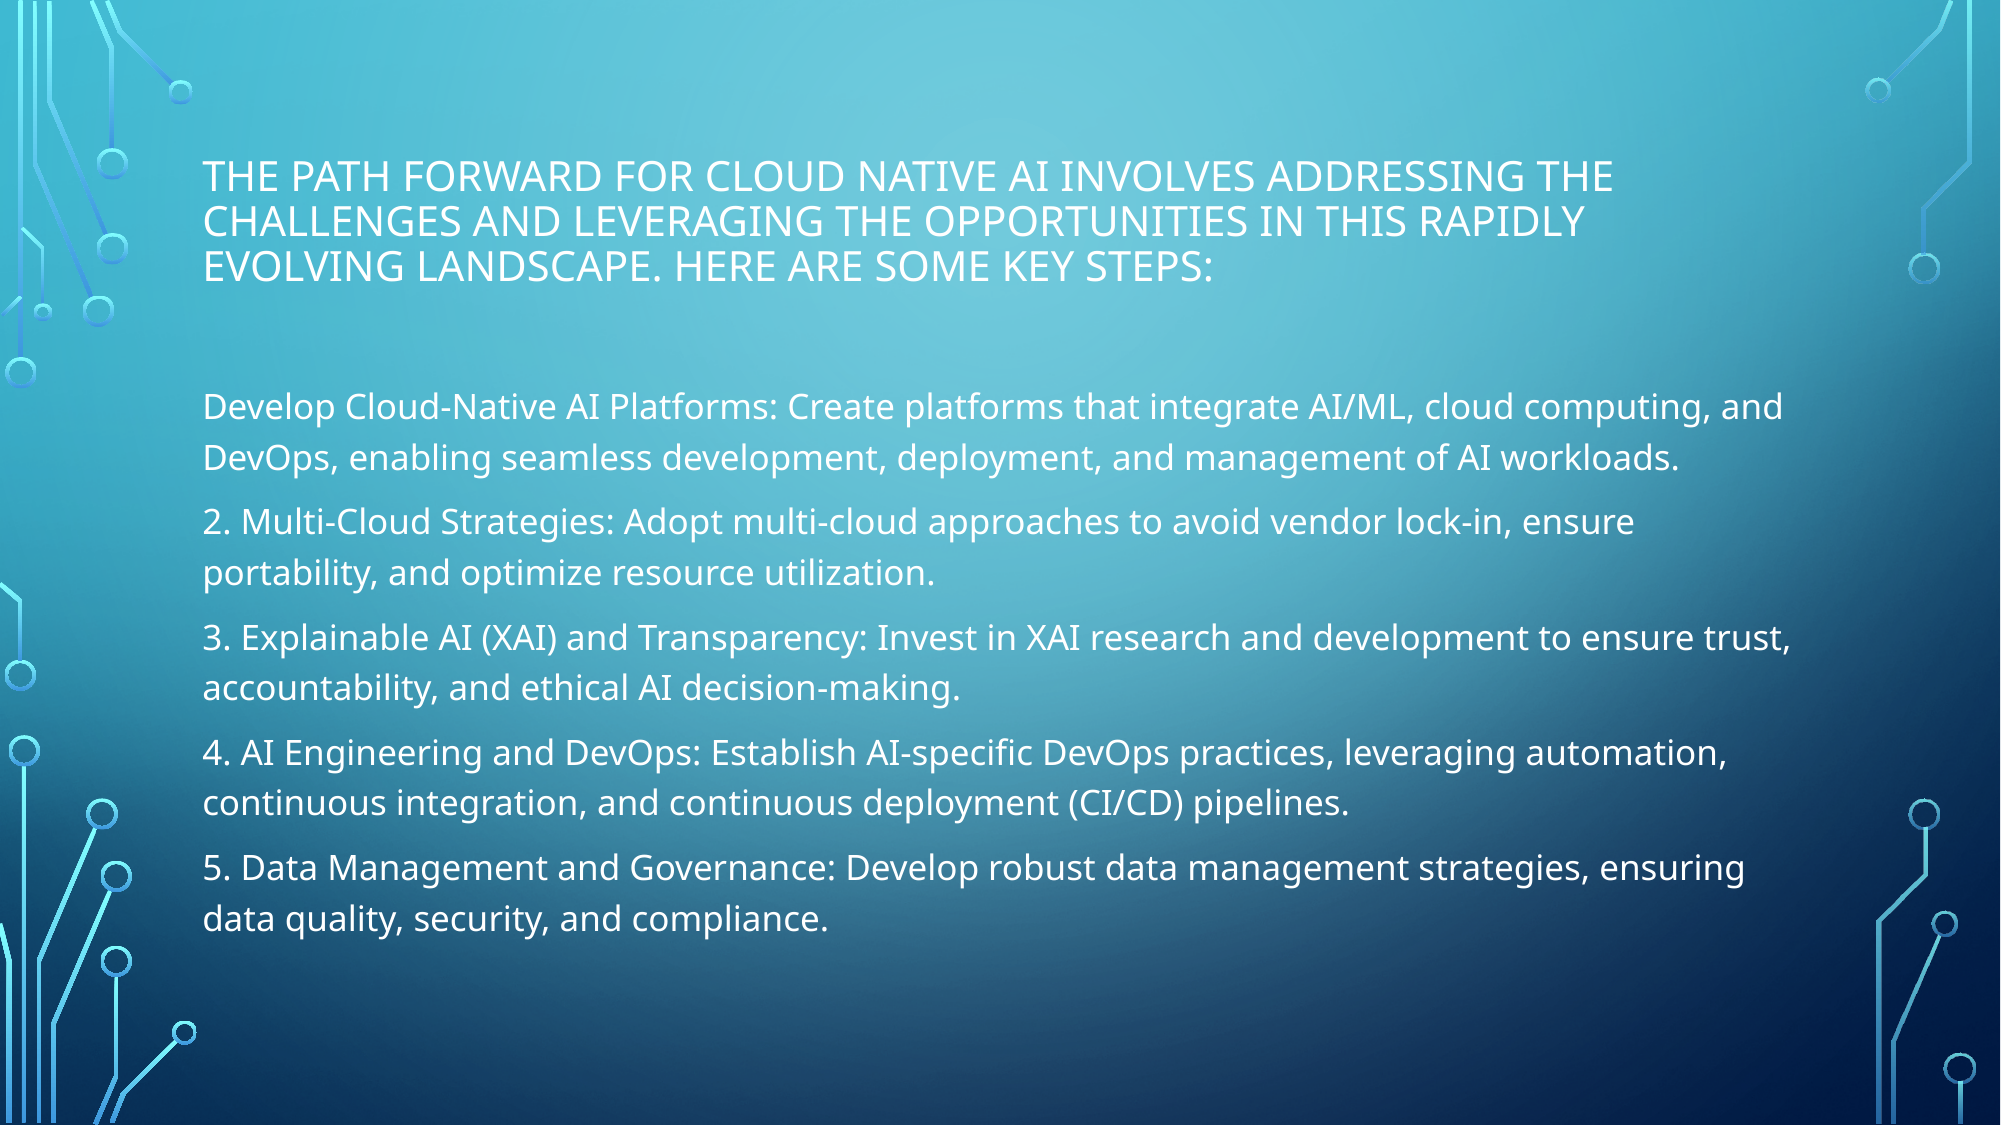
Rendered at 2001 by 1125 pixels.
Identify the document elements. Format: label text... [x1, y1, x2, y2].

list Develop Cloud-Native AI Platforms: Create platforms that integrate AI/ML, cloud computing, and DevOps, enabling seamless development, deployment, and management of AI workloads. 2. Multi-Cloud Strategies: Adopt multi-cloud approaches to avoid vendor lock-in, ensure portability, and optimize resource utilization. 3. Explainable AI (XAI) and Transparency: Invest in XAI research and development to ensure trust, accountability, and ethical AI decision-making. 4. AI Engineering and DevOps: Establish AI-specific DevOps practices, leveraging automation, continuous integration, and continuous deployment (CI/CD) pipelines. 5. Data Management and Governance: Develop robust data management strategies, ensuring data quality, security, and compliance. [187, 369, 1813, 950]
title The path forward for Cloud Native AI involves addressing the challenges and leveraging the opportunities in this rapidly evolving landscape. Here are some key steps: [187, 101, 1813, 344]
